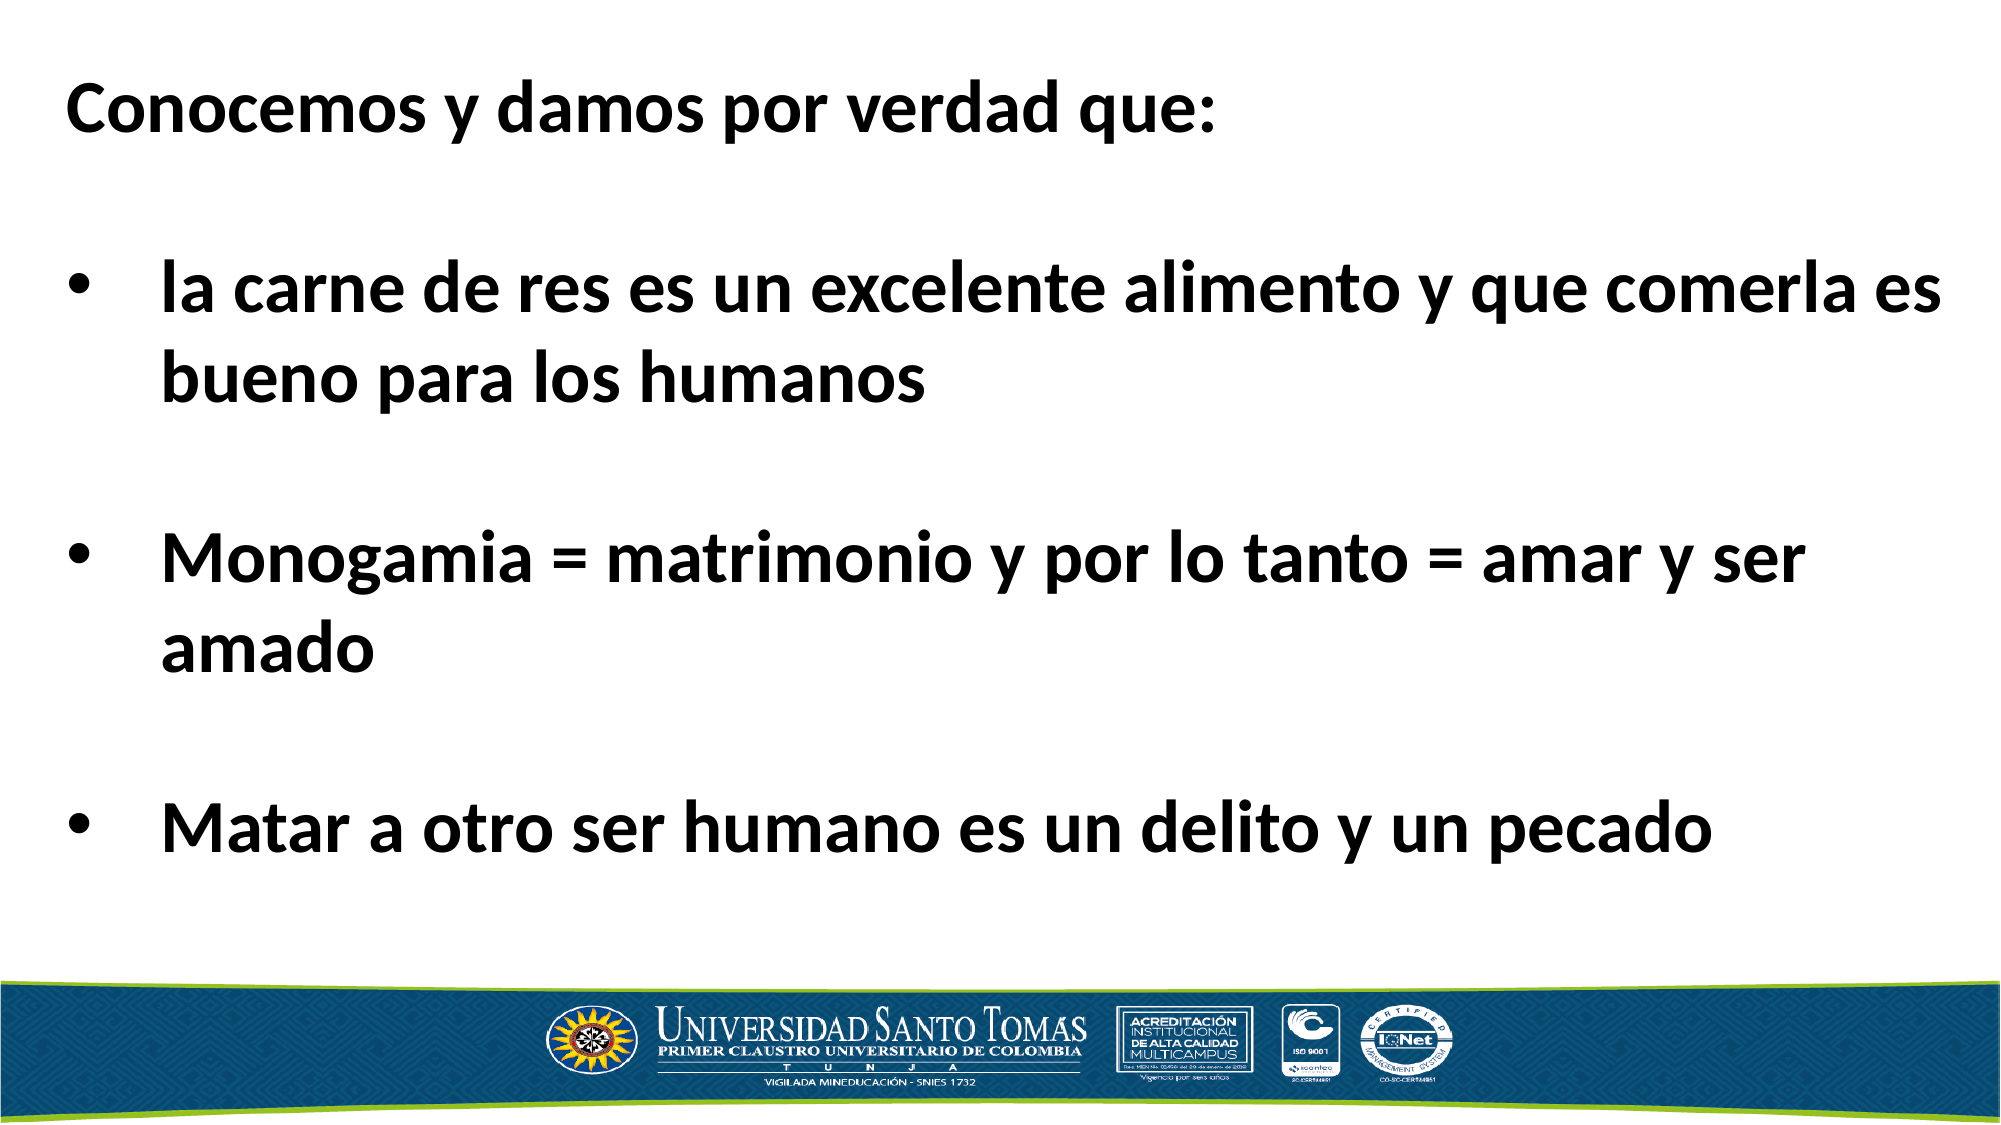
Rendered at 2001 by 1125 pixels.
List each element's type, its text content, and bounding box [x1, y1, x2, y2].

text_box Conocemos y damos por verdad que: la carne de res es un excelente alimento y que comerla es bueno para los humanos Monogamia = matrimonio y por lo tanto = amar y ser amado Matar a otro ser humano es un delito y un pecado [52, 49, 2000, 875]
picture [0, 0, 2000, 1123]
